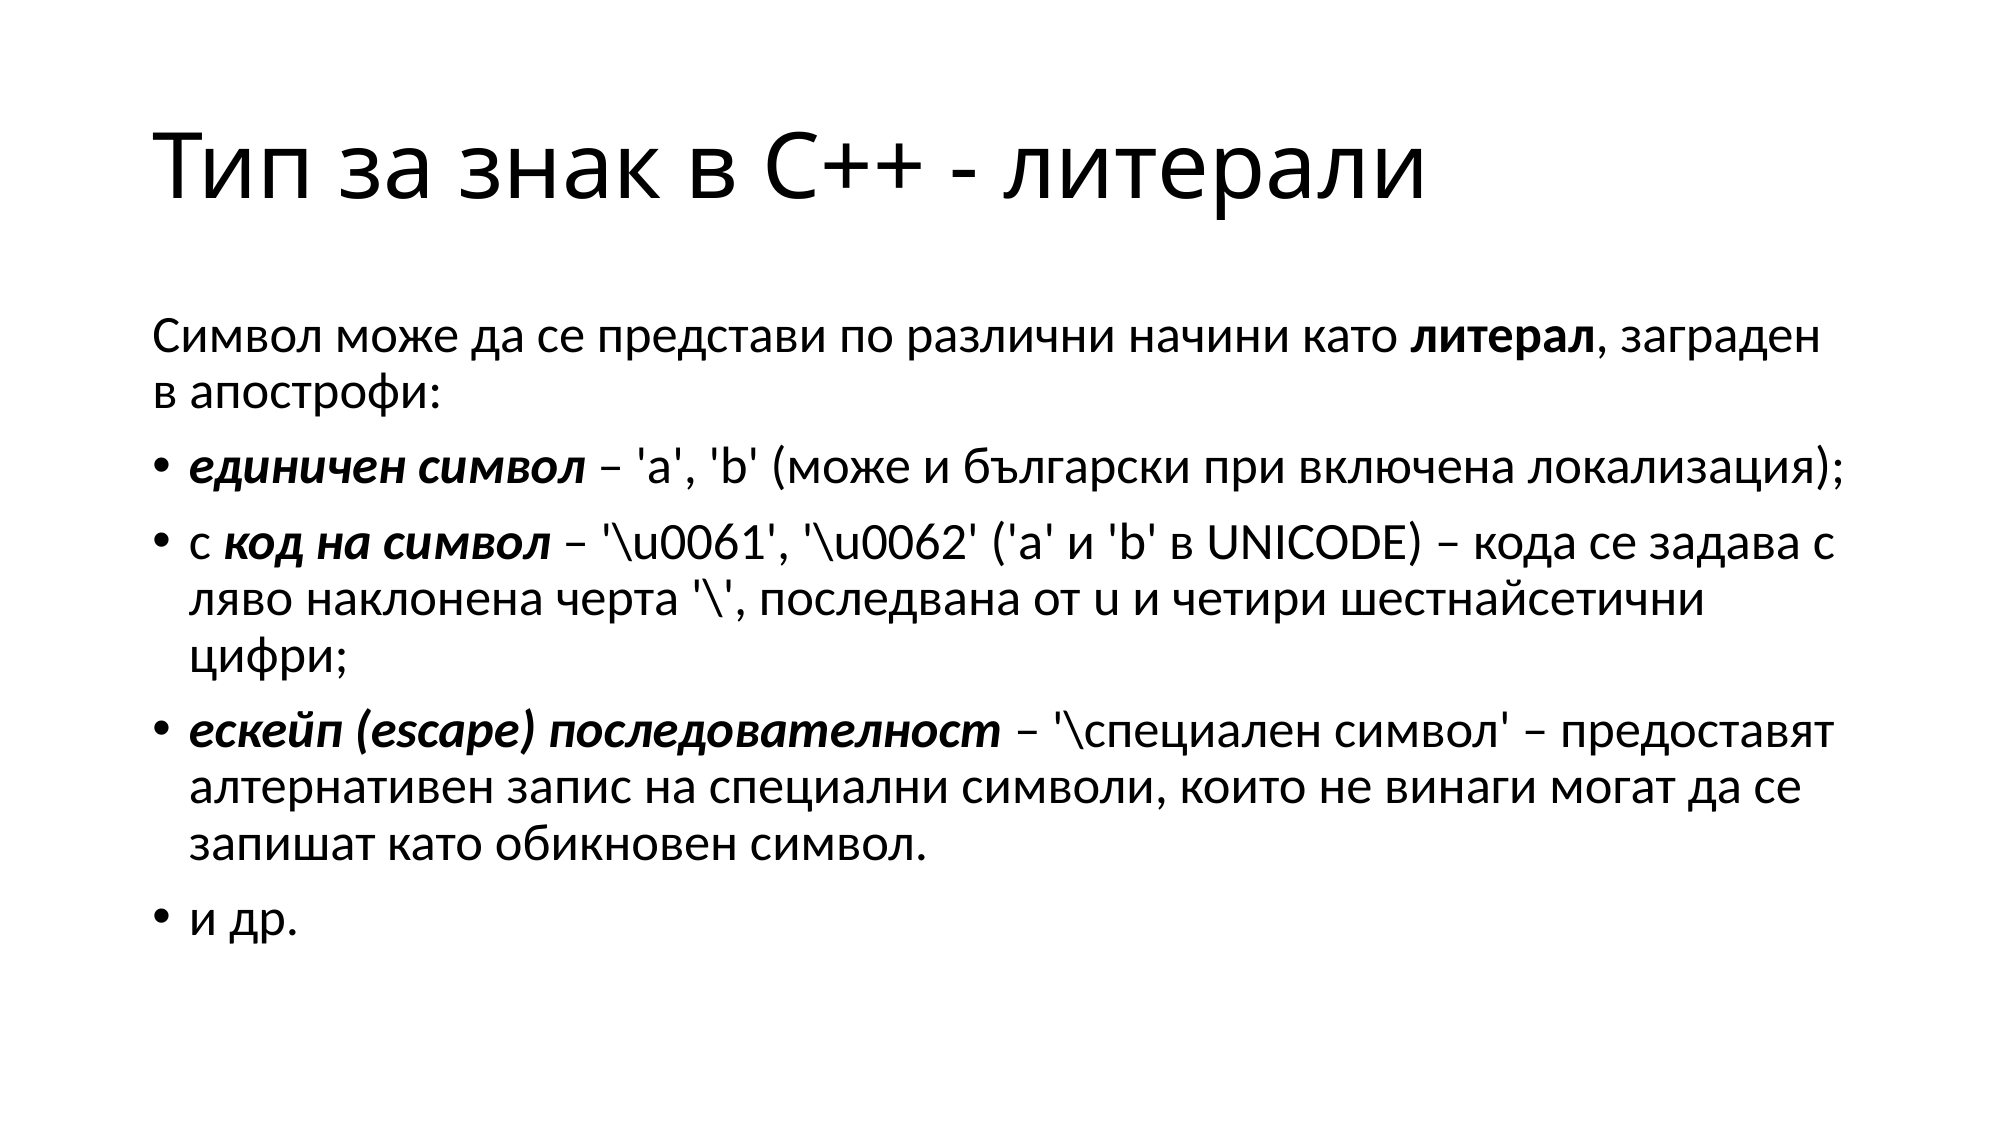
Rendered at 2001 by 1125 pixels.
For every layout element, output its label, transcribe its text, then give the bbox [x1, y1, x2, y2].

list Символ може да се представи по различни начини като литерал, заграден в апострофи: единичен символ – 'a', 'b' (може и български при включена локализация); с код на символ – '\u0061', '\u0062' ('a' и 'b' в UNICODE) – кода се задава с ляво наклонена черта '\', последвана от u и четири шестнайсетични цифри; ескейп (escape) последователност – '\специален символ' – предоставят алтернативен запис на специални символи, които не винаги могат да се запишат като обикновен символ. и др. [137, 299, 1863, 1014]
title Тип за знак в C++ - литерали [137, 59, 1863, 278]
